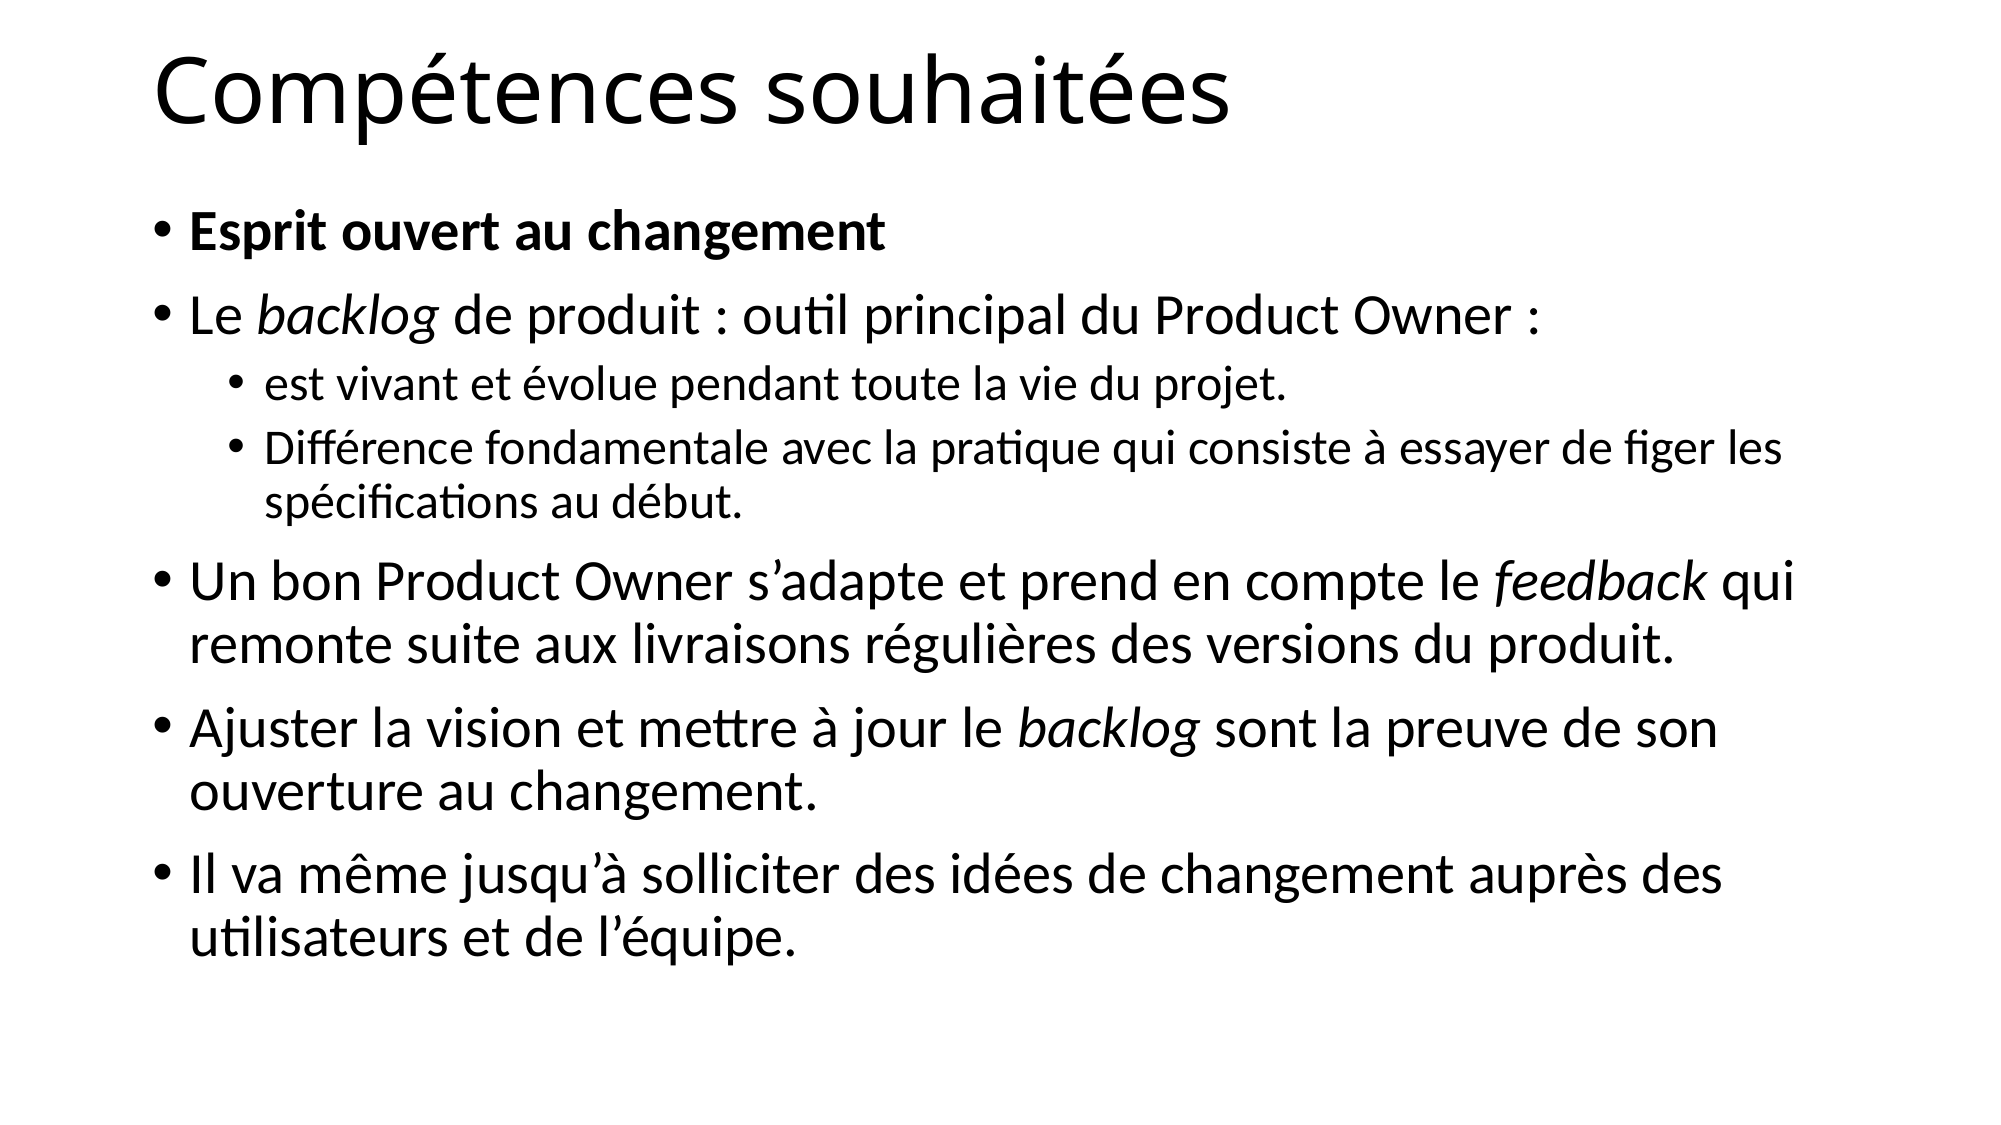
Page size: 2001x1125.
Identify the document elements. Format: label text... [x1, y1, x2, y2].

title Compétences souhaitées [137, 27, 1863, 161]
list Esprit ouvert au changement Le backlog de produit : outil principal du Product Owner : est vivant et évolue pendant toute la vie du projet. Différence fondamentale avec la pratique qui consiste à essayer de figer les spécifications au début. Un bon Product Owner s’adapte et prend en compte le feedback qui remonte suite aux livraisons régulières des versions du produit. Ajuster la vision et mettre à jour le backlog sont la preuve de son ouverture au changement. Il va même jusqu’à solliciter des idées de changement auprès des utilisateurs et de l’équipe. [137, 192, 1863, 1082]
